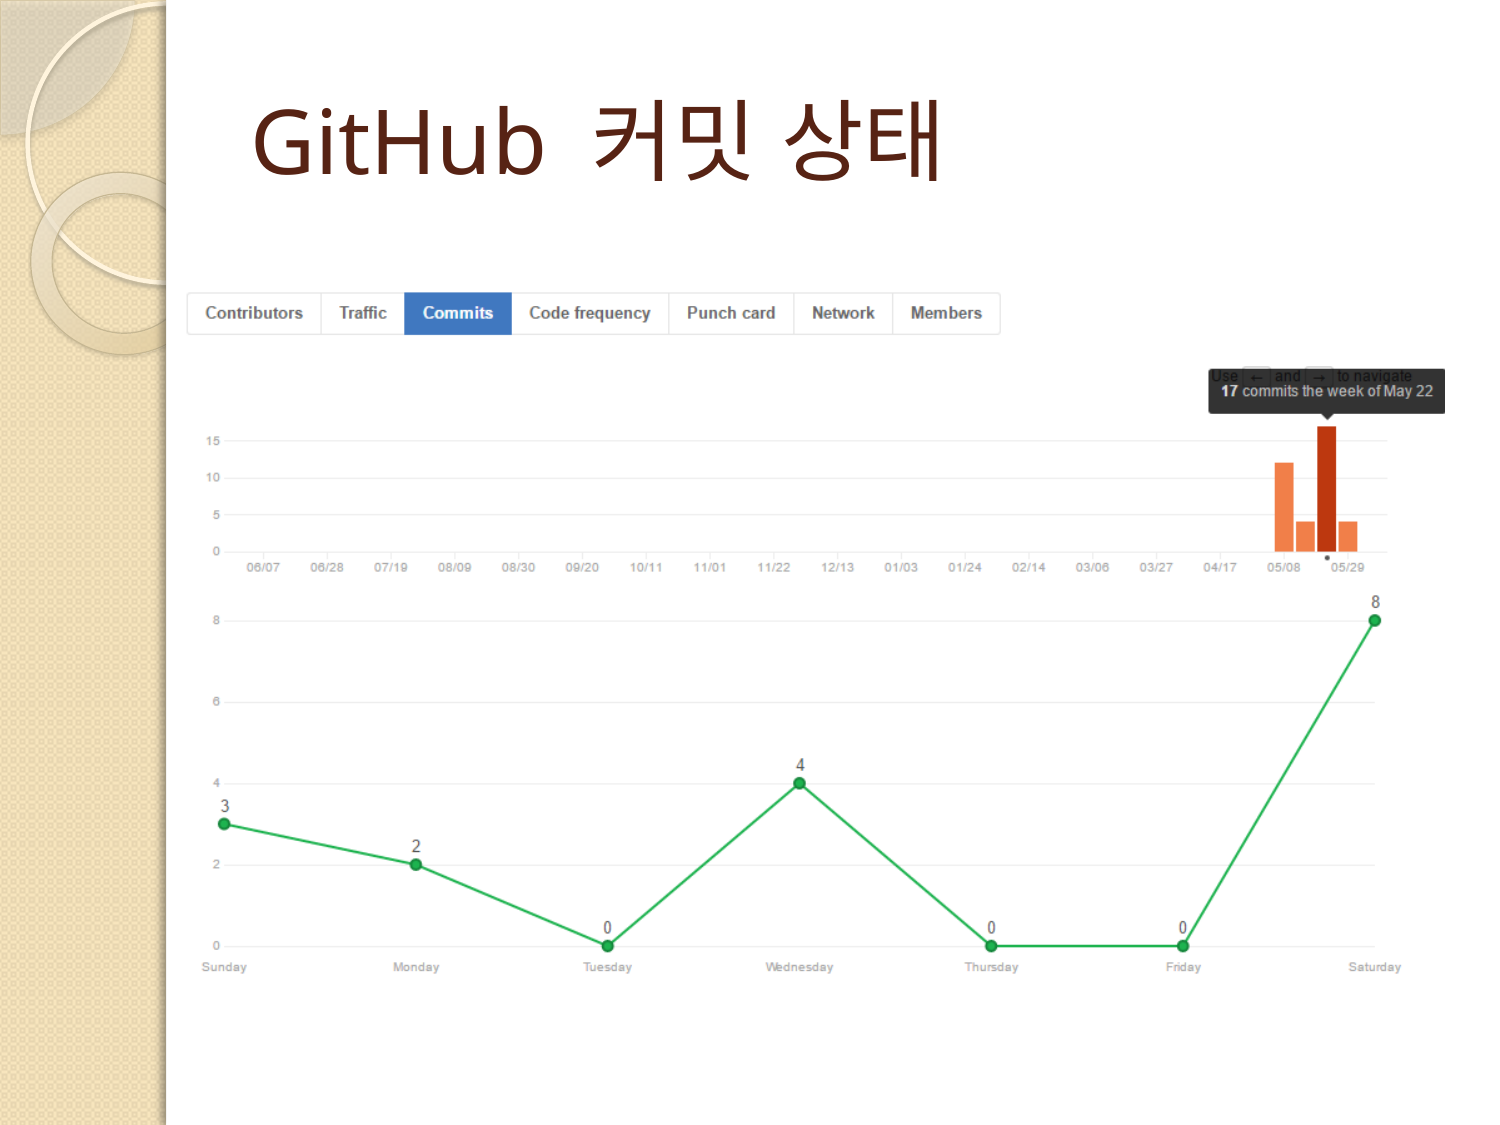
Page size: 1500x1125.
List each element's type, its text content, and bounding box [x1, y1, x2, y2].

picture [182, 290, 1445, 990]
title GitHub 커밋 상태 [235, 45, 1466, 233]
